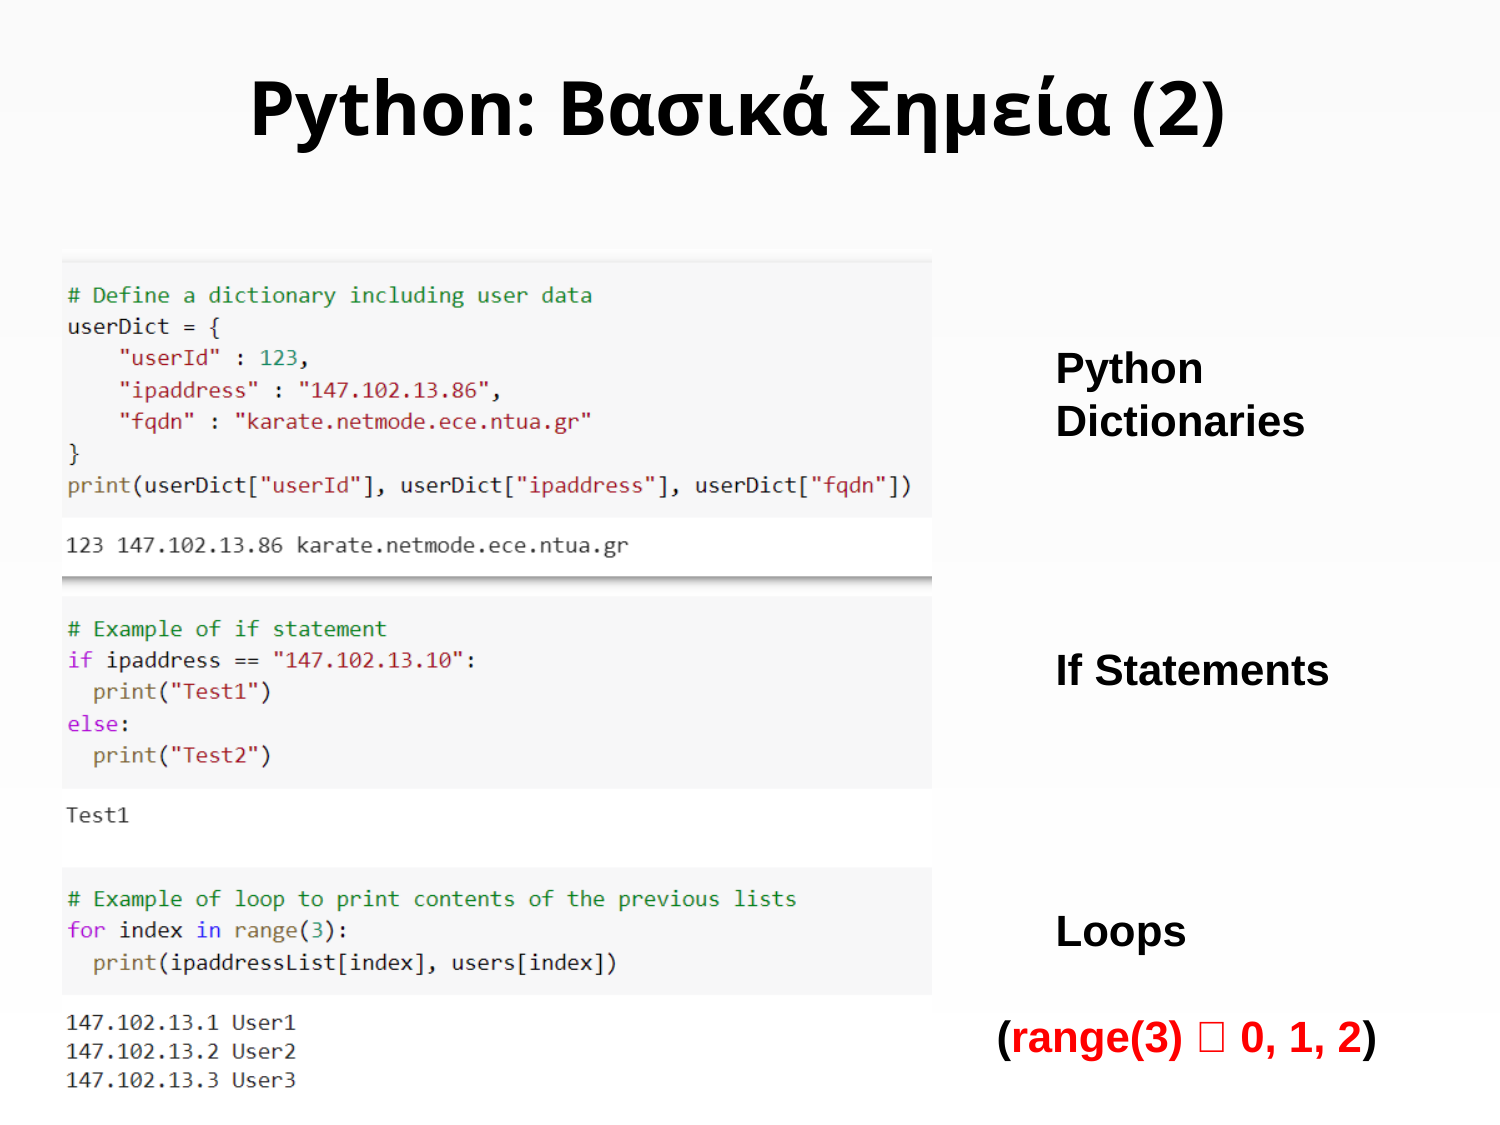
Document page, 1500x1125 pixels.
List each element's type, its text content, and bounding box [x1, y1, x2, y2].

text_box Python: Βασικά Σημεία (2) [225, 45, 1250, 166]
text_box If Statements [1024, 626, 1388, 710]
text_box Python Dictionaries [1024, 324, 1388, 460]
text_box (range(3)  0, 1, 2) [965, 993, 1447, 1076]
text_box Loops [1024, 887, 1388, 970]
picture [62, 249, 932, 1100]
